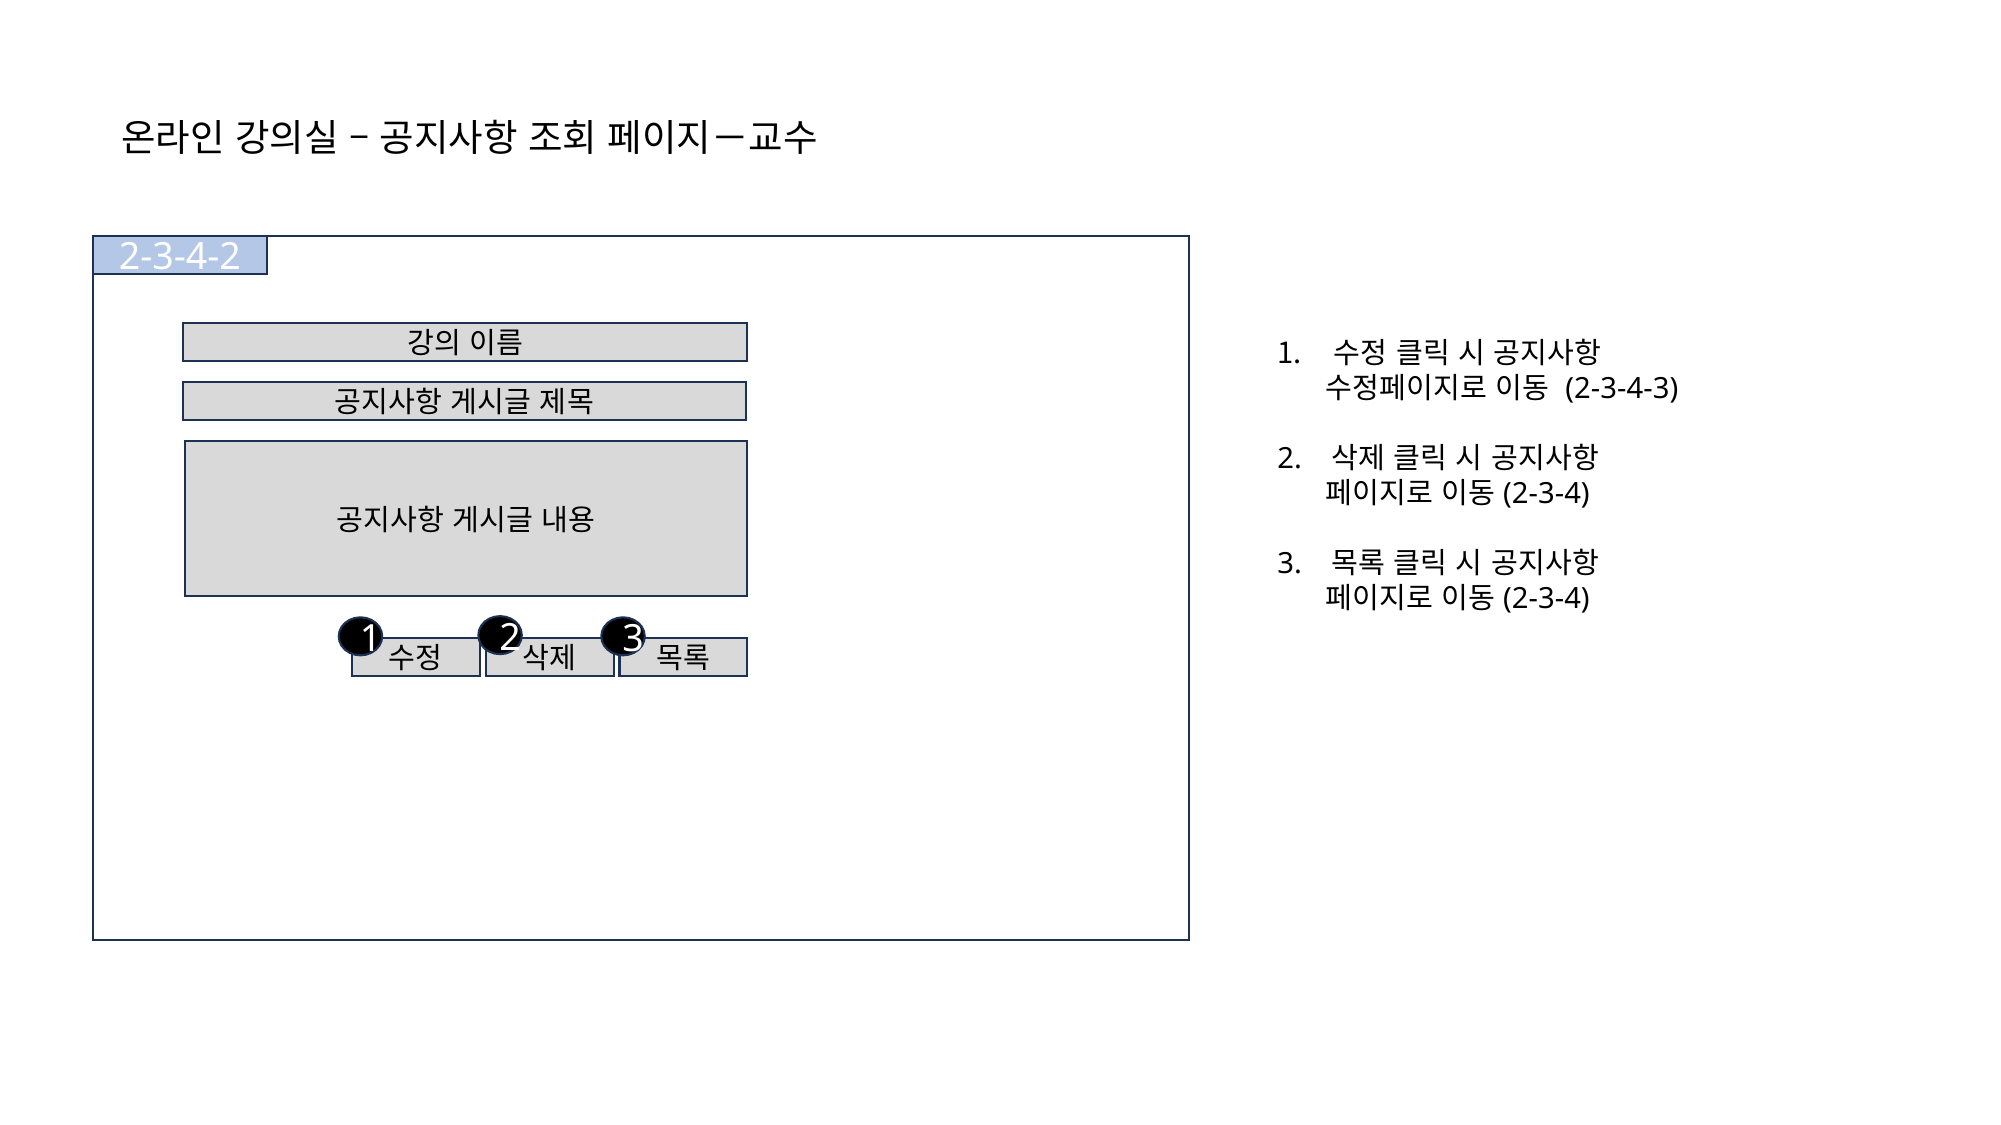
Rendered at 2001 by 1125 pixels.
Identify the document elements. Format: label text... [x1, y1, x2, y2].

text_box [351, 637, 614, 677]
text_box 공지사항 게시글 제목 [182, 381, 747, 421]
text_box 온라인 강의실 – 공지사항 조회 페이지－교수 [106, 106, 833, 167]
text_box 2 [477, 615, 523, 637]
text_box 목록 [618, 637, 748, 677]
text_box 공지사항 게시글 내용 [184, 440, 748, 597]
text_box 3 [600, 616, 646, 657]
text_box 수정 클릭 시 공지사항 수정페이지로 이동 (2-3-4-3) 2. 삭제 클릭 시 공지사항 페이지로 이동(2-3-4) 3. 목록 클릭 시 공지사항 페이지로 이동(2-3-4) [1262, 257, 1906, 622]
text_box [92, 235, 1190, 941]
text_box 강의 이름 [182, 322, 748, 362]
text_box 1 [337, 616, 384, 655]
text_box 2-3-4-2 [92, 235, 268, 275]
